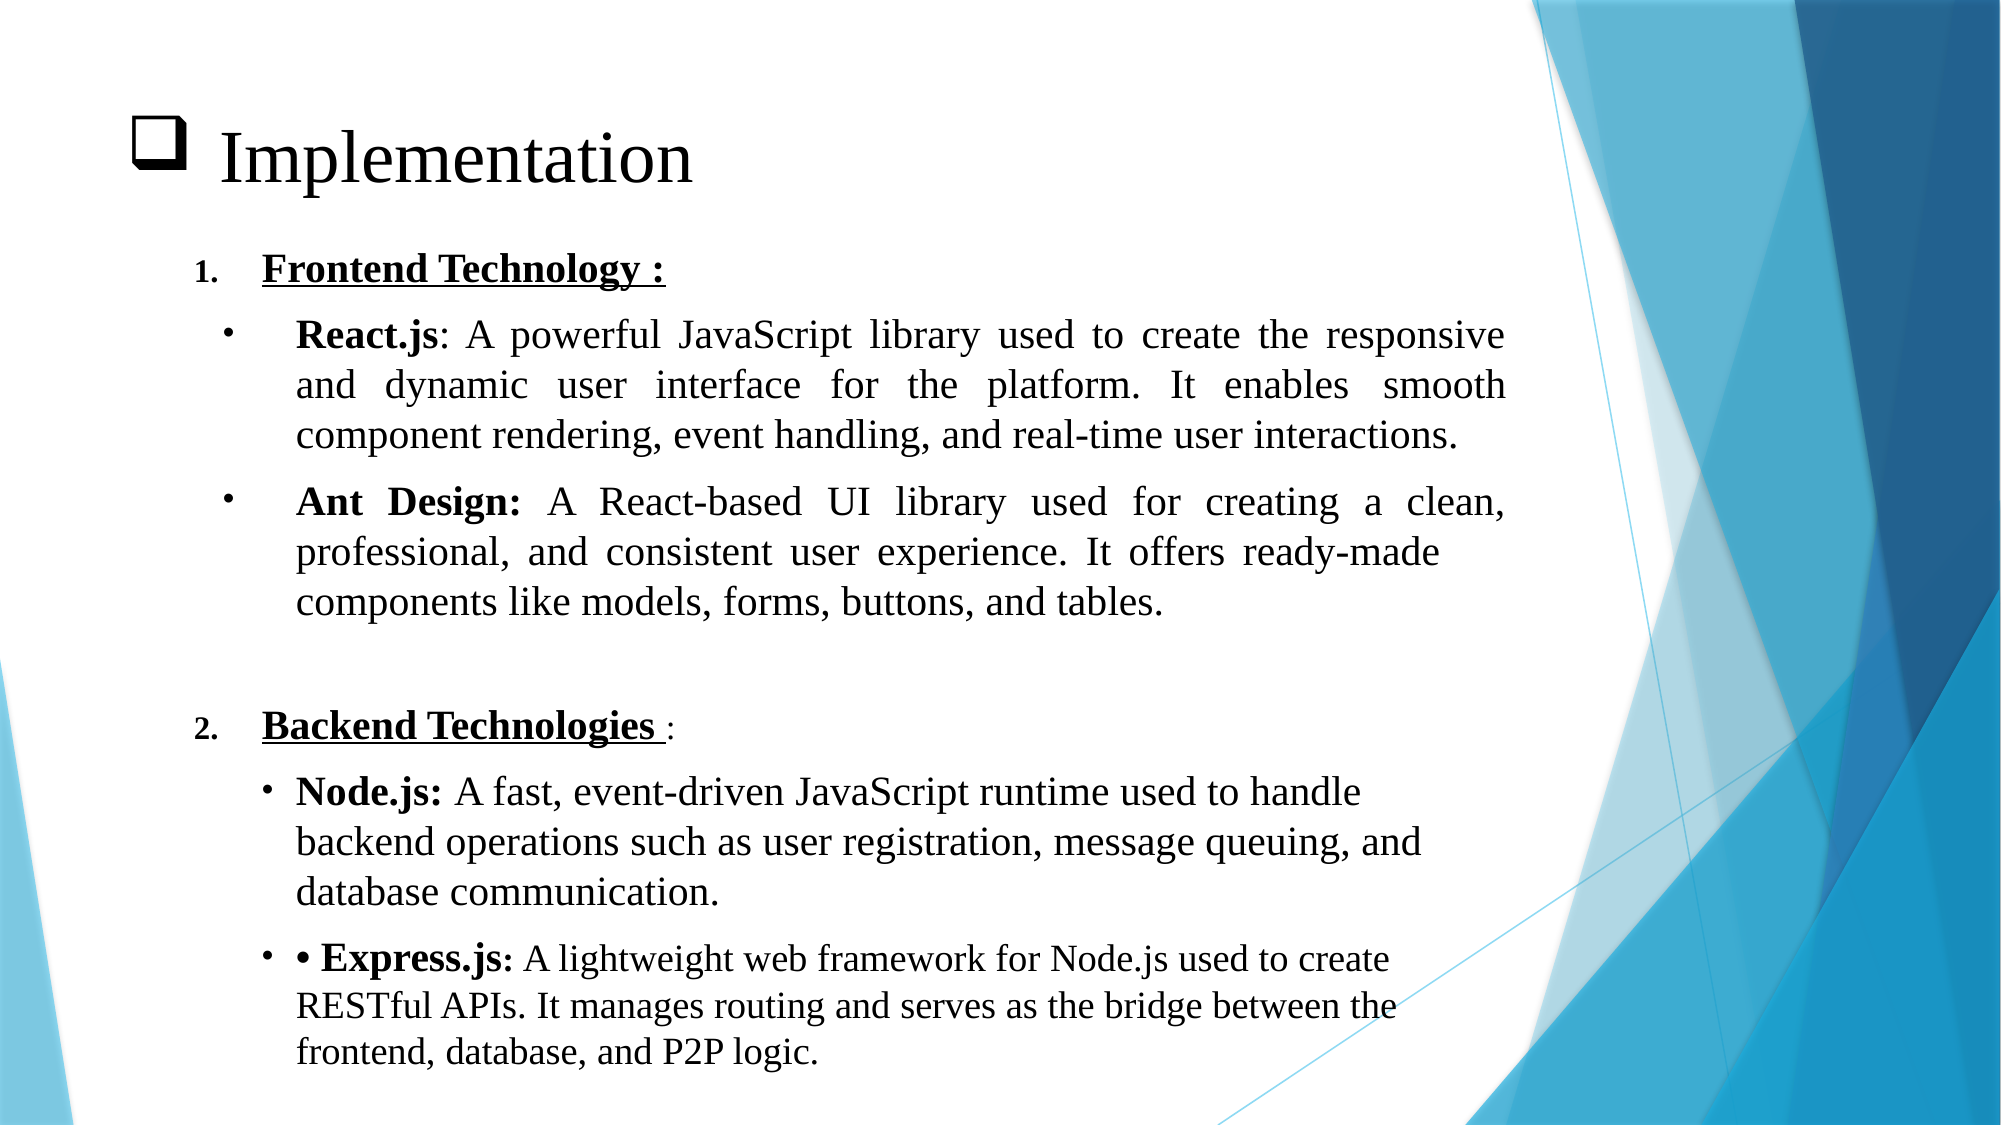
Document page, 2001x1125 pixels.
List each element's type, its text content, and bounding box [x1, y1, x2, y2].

title Implementation [111, 99, 1522, 233]
list Frontend Technology : React.js: A powerful JavaScript library used to create the responsive and dynamic user interface for the platform. It enables smooth component rendering, event handling, and real-time user interactions. Ant Design: A React-based UI library used for creating a clean, professional, and consistent user experience. It offers ready-made components like models, forms, buttons, and tables. Backend Technologies : Node.js: A fast, event-driven JavaScript runtime used to handle backend operations such as user registration, message queuing, and database communication. • Express.js: A lightweight web framework for Node.js used to create RESTful APIs. It manages routing and serves as the bridge between the frontend, database, and P2P logic. [111, 233, 1522, 1091]
